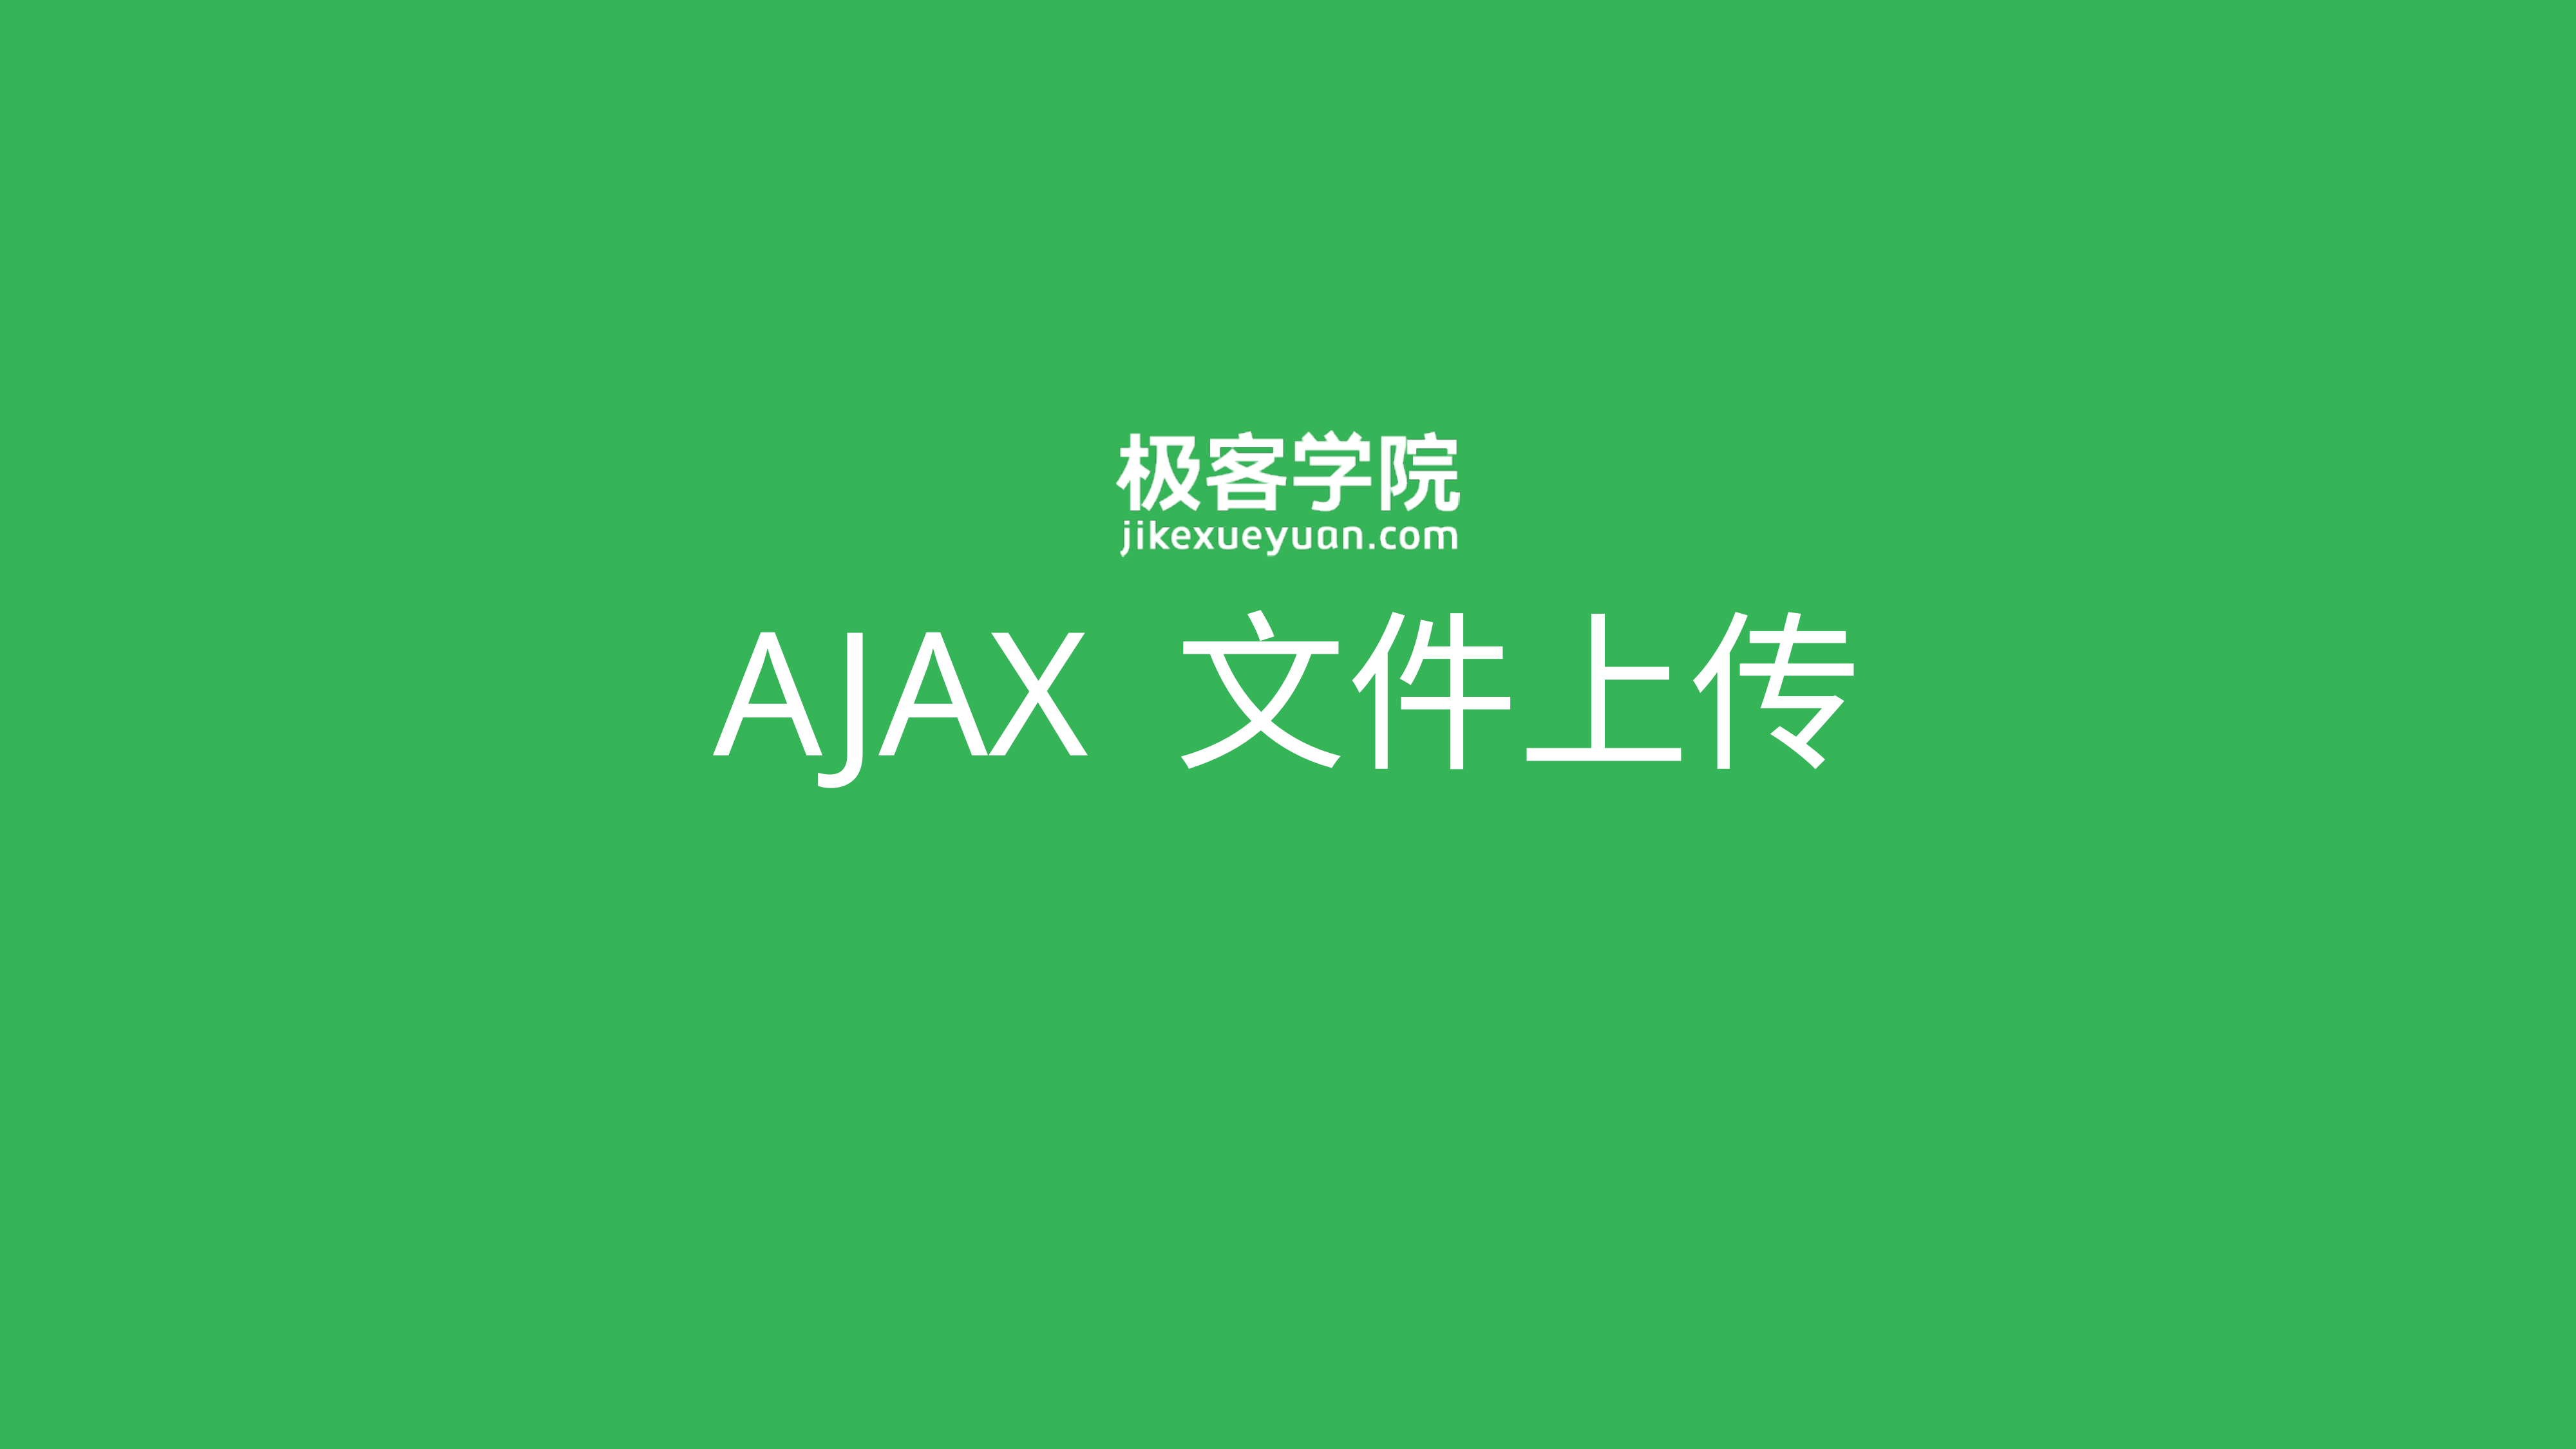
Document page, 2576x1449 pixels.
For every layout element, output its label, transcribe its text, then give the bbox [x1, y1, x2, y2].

picture [1116, 430, 1460, 557]
title AJAX 文件上传 [0, 595, 2576, 779]
